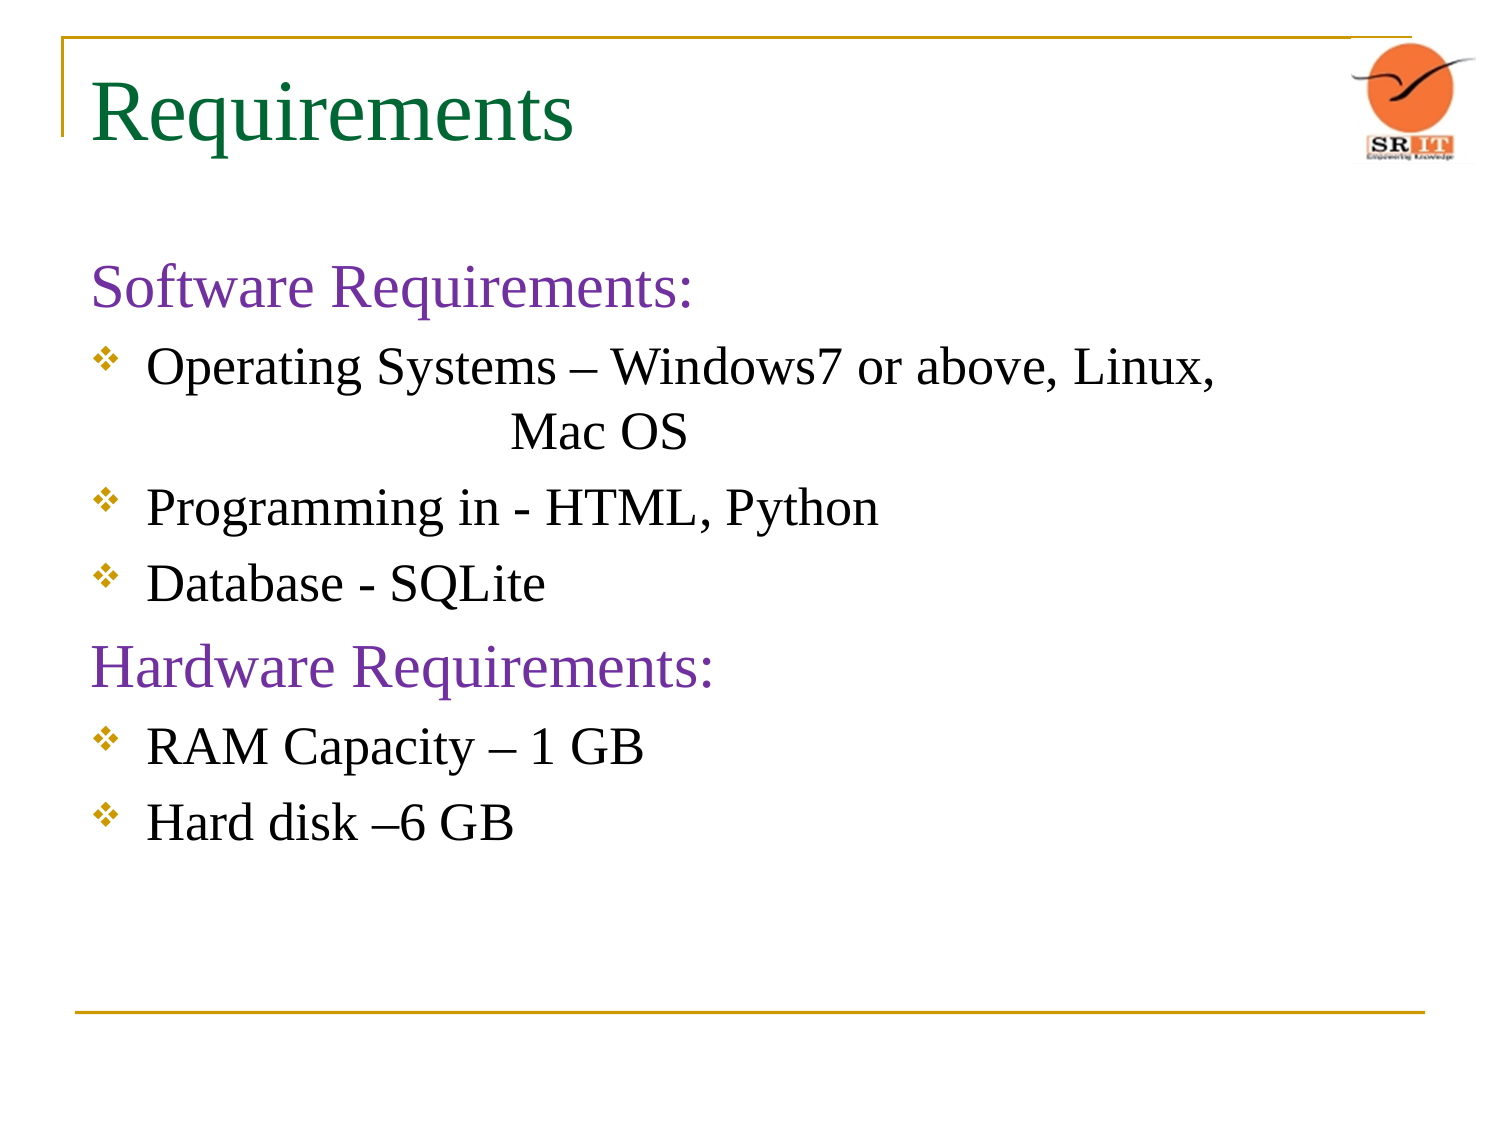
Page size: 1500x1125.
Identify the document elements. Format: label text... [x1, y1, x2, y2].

picture [1350, 37, 1477, 165]
list Software Requirements: Operating Systems – Windows7 or above, Linux, Mac OS Programming in - HTML, Python Database - SQLite Hardware Requirements: RAM Capacity – 1 GB Hard disk –6 GB [74, 237, 1426, 1006]
title Requirements [74, 45, 1426, 213]
